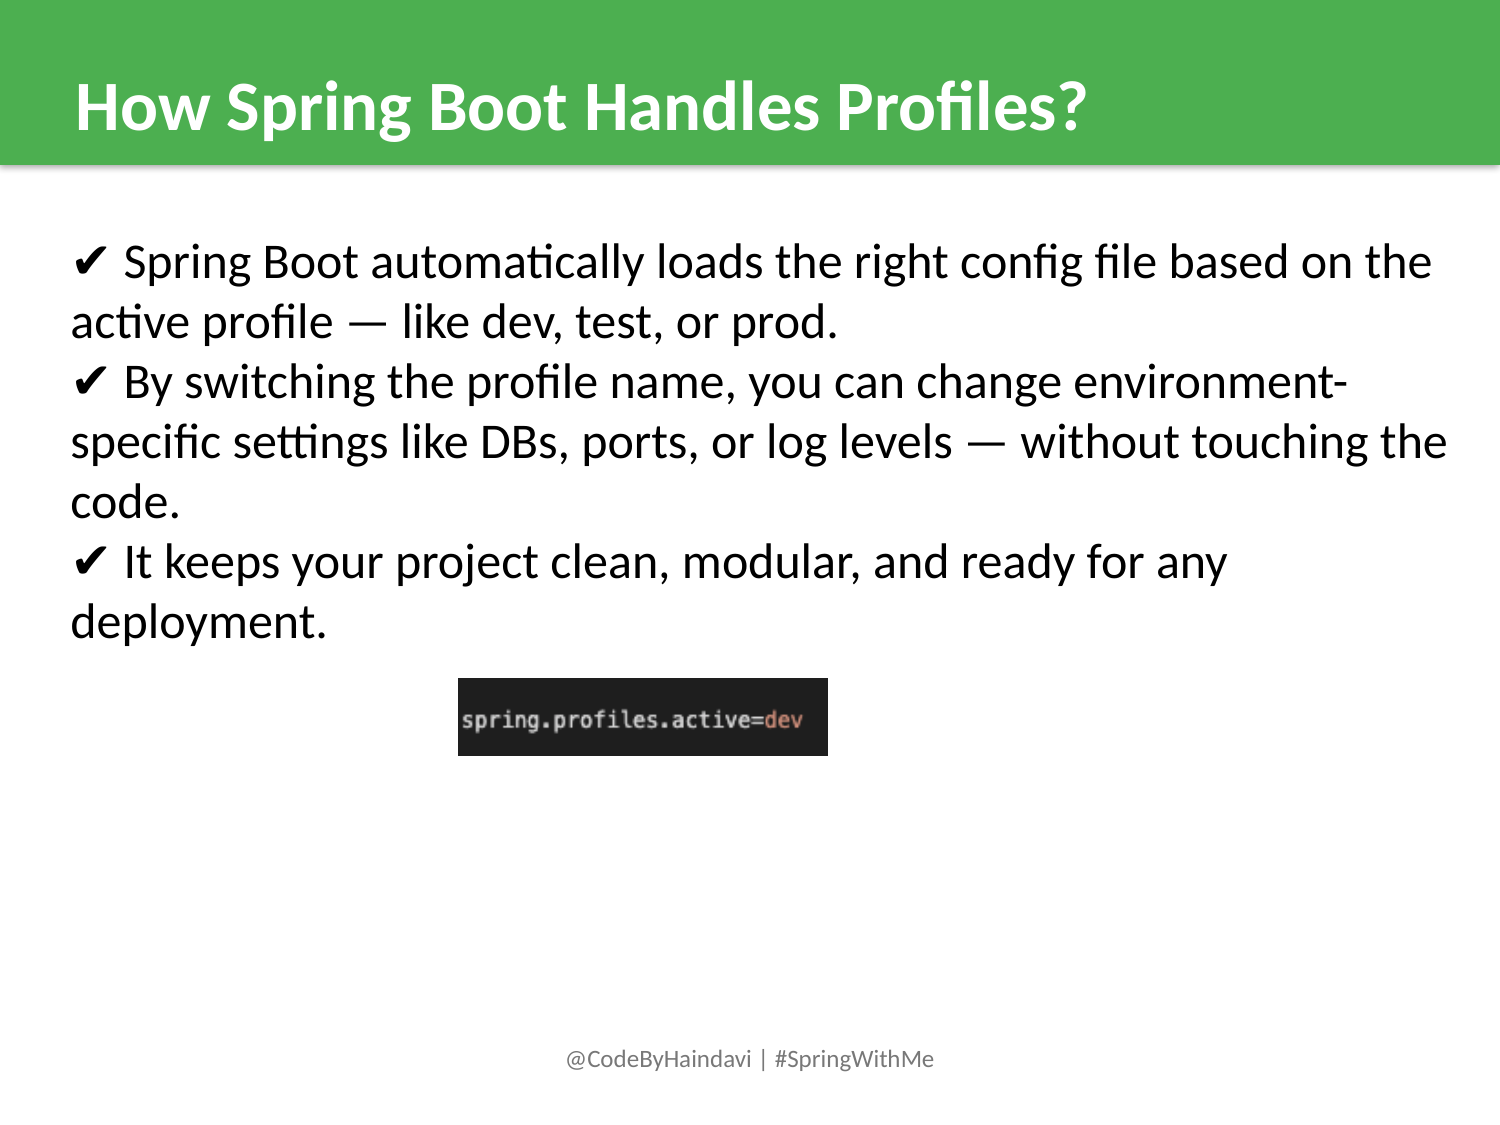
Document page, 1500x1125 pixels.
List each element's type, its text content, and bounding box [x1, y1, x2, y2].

text_box ✔️ Spring Boot automatically loads the right config file based on the active profile — like dev, test, or prod. ✔️ By switching the profile name, you can change environment-specific settings like DBs, ports, or log levels — without touching the code. ✔️ It keeps your project clean, modular, and ready for any deployment. [55, 221, 1481, 656]
picture [458, 678, 828, 756]
text_box How Spring Boot Handles Profiles? [60, 52, 1107, 152]
text_box [0, 0, 1500, 166]
text_box @CodeByHaindavi | #SpringWithMe [549, 1035, 950, 1080]
